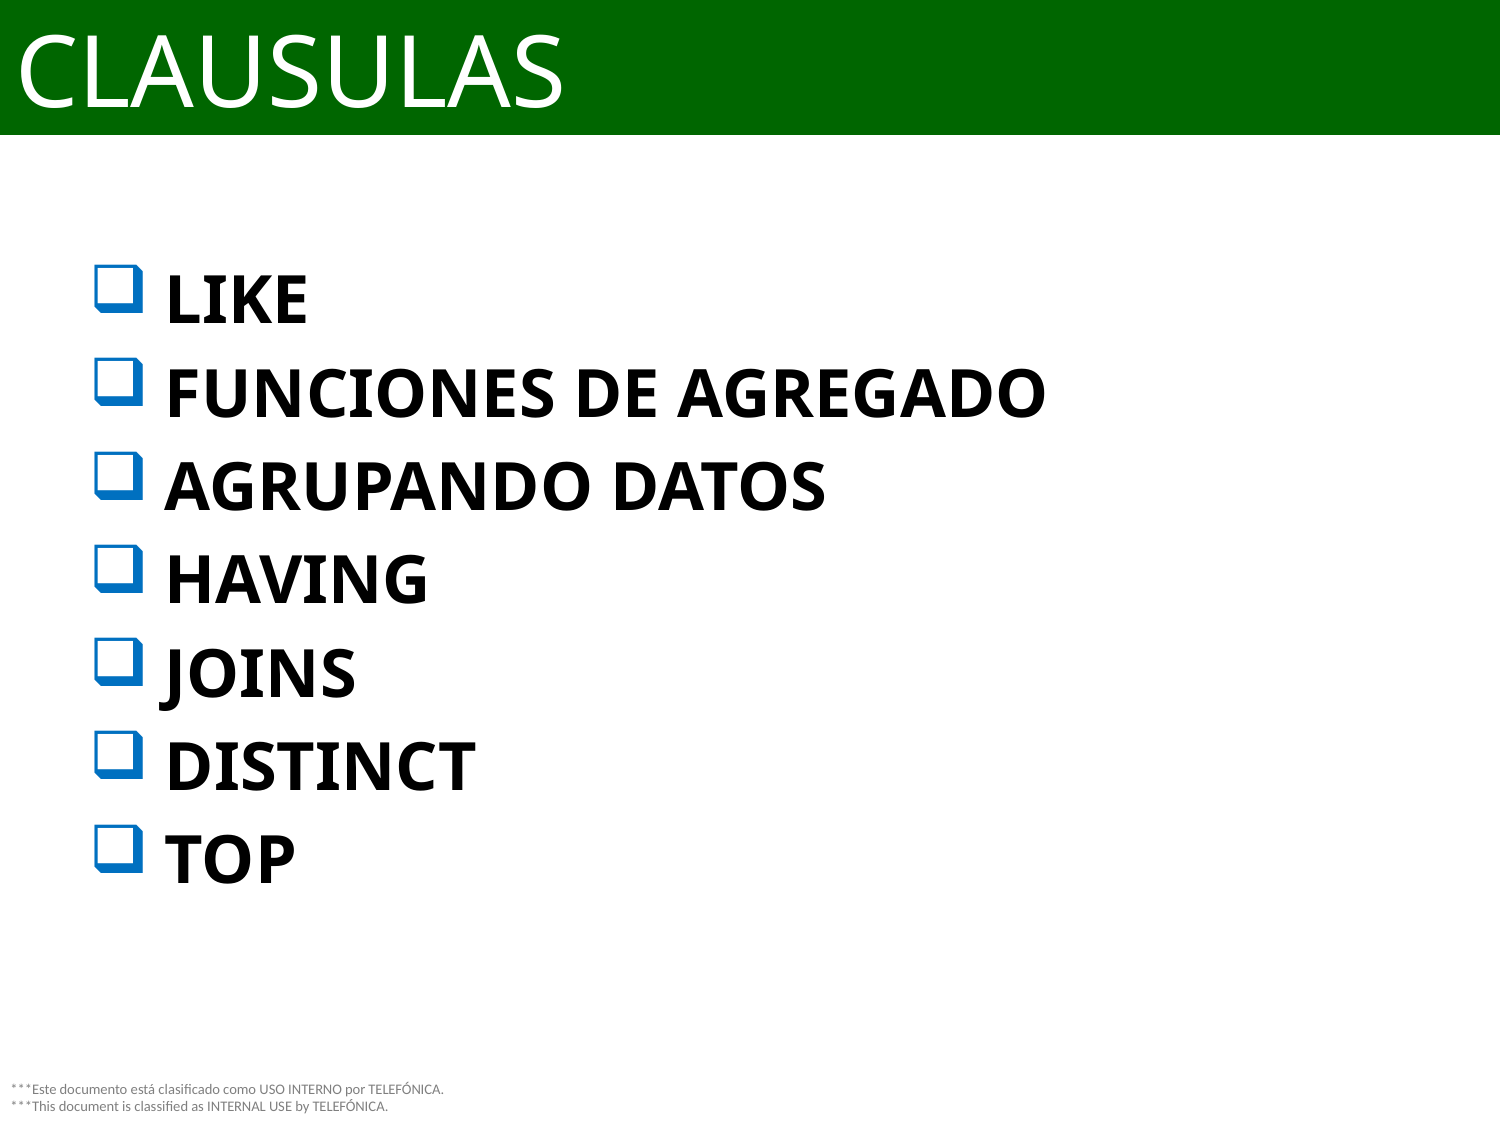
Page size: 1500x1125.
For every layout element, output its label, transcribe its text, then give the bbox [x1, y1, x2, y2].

title CLAUSULAS [0, 0, 1500, 135]
list LIKE FUNCIONES DE AGREGADO AGRUPANDO DATOS HAVING JOINS DISTINCT TOP [75, 249, 1400, 1025]
